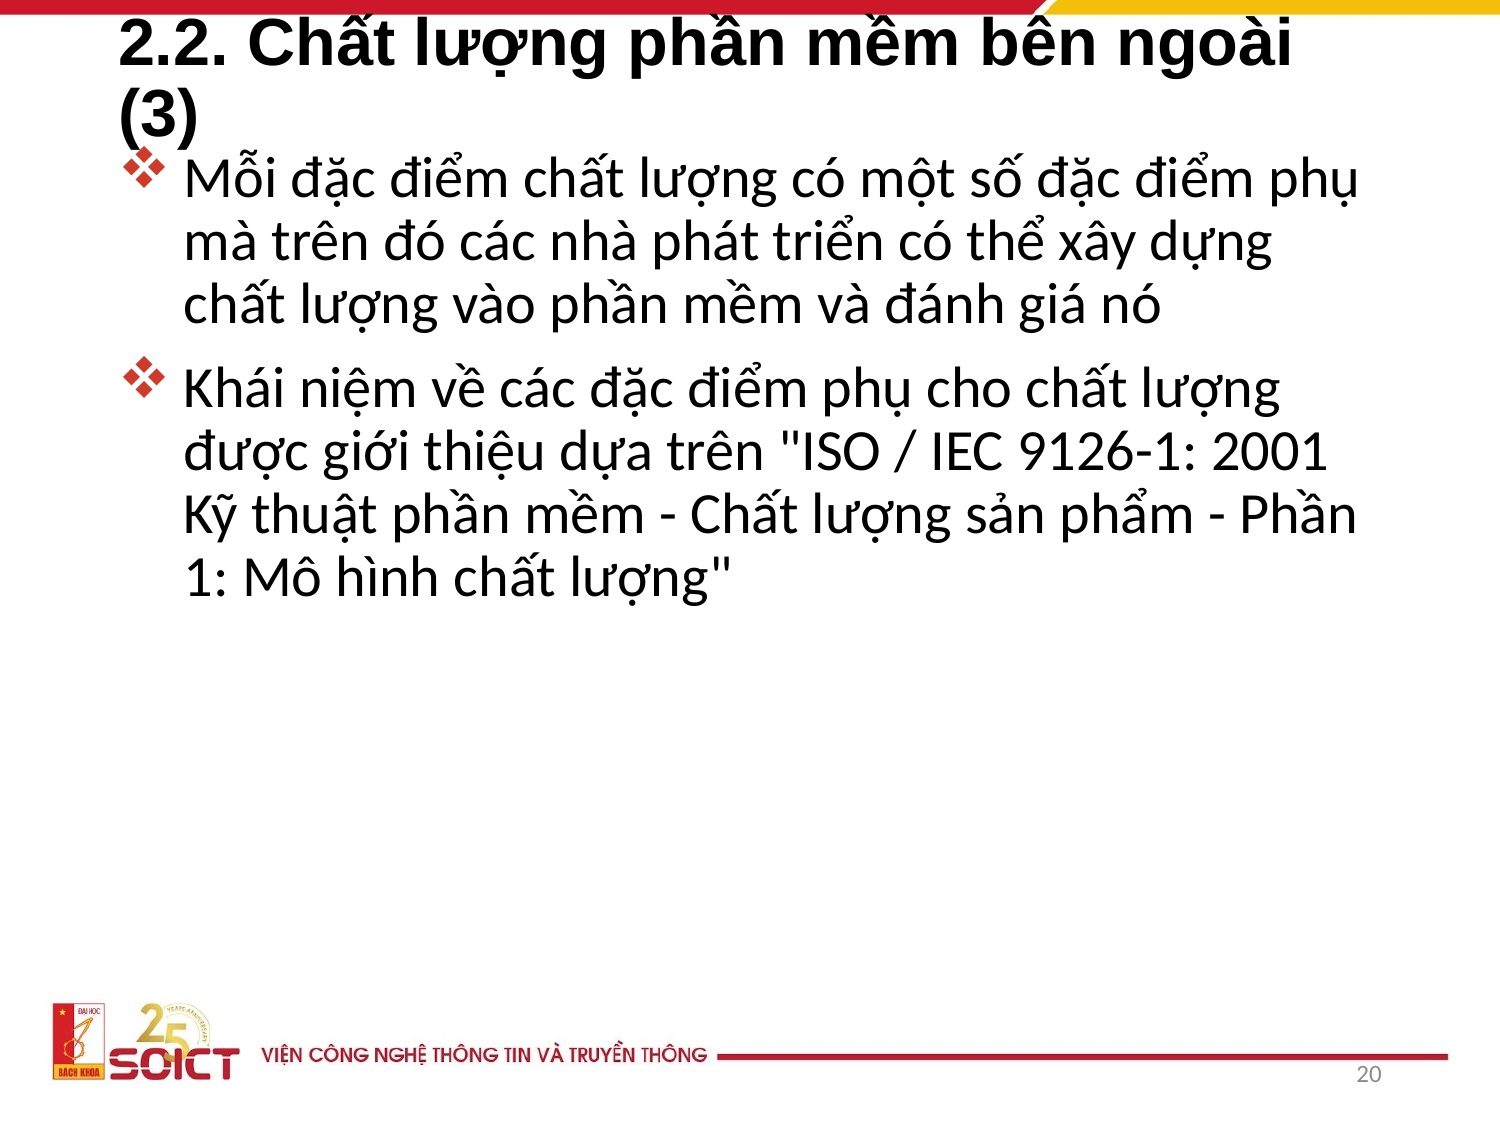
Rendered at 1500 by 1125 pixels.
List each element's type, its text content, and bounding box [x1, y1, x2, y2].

title 2.2. Chất lượng phần mềm bên ngoài (3) [103, 18, 1397, 139]
picture [0, 0, 1500, 1125]
list Mỗi đặc điểm chất lượng có một số đặc điểm phụ mà trên đó các nhà phát triển có thể xây dựng chất lượng vào phần mềm và đánh giá nó Khái niệm về các đặc điểm phụ cho chất lượng được giới thiệu dựa trên "ISO / IEC 9126-1: 2001 Kỹ thuật phần mềm - Chất lượng sản phẩm - Phần 1: Mô hình chất lượng" [103, 139, 1397, 989]
slide_number 20 [1059, 1042, 1397, 1103]
